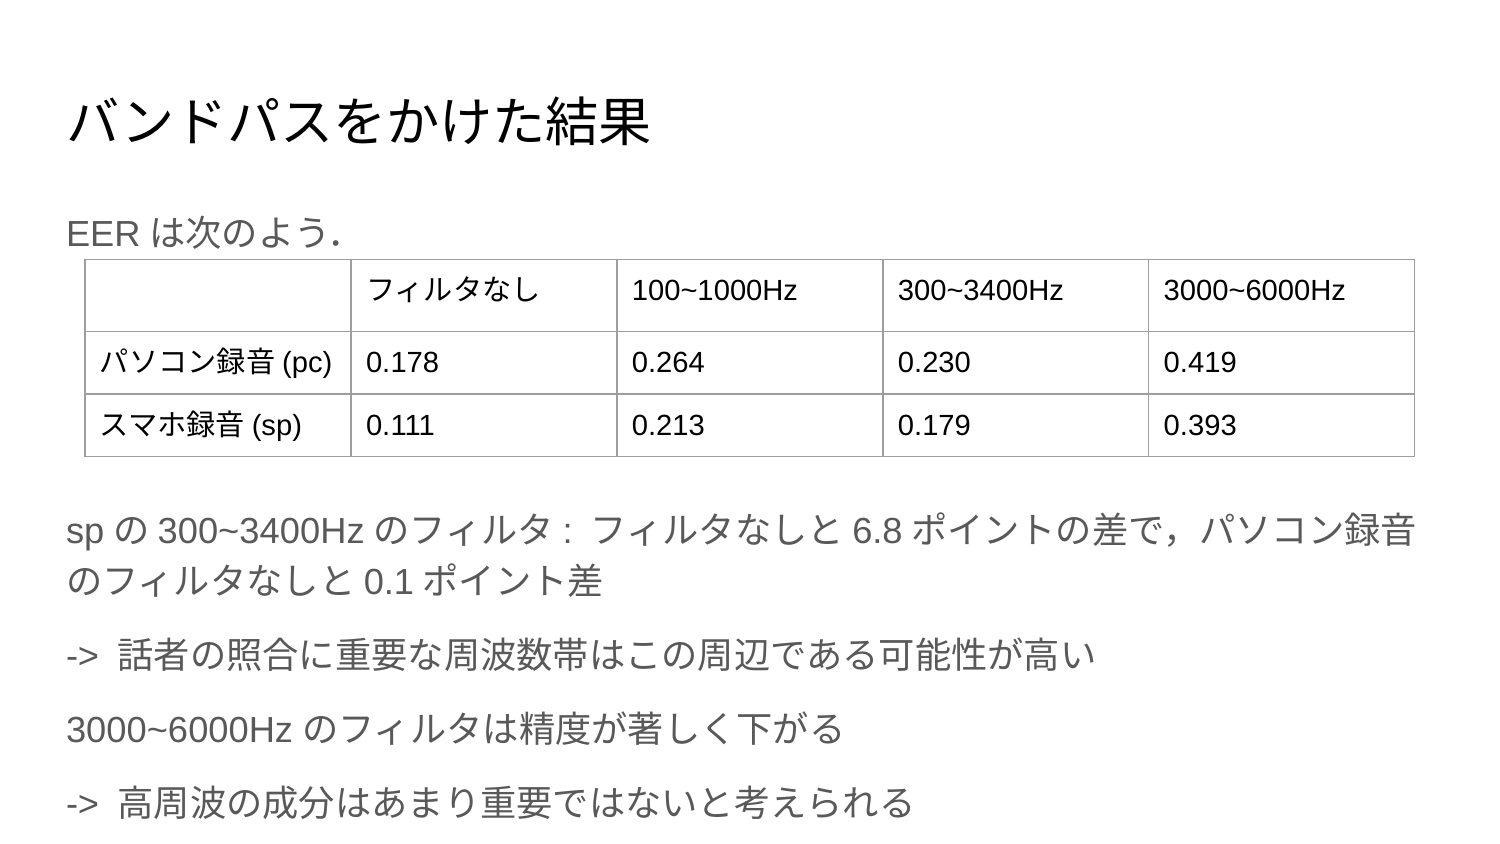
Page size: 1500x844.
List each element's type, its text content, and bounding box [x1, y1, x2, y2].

table_cell 0.419 [1149, 332, 1414, 393]
table_cell パソコン録音(pc) [86, 332, 350, 393]
table_header 300~3400Hz [884, 260, 1148, 331]
list EERは次のよう． spの300~3400Hzのフィルタ: フィルタなしと6.8ポイントの差で，パソコン録音のフィルタなしと0.1ポイント差 -> 話者の照合に重要な周波数帯はこの周辺である可能性が高い 3000~6000Hzのフィルタは精度が著しく下がる -> 高周波の成分はあまり重要ではないと考えられる [51, 189, 1449, 844]
table_header [86, 260, 350, 331]
table_cell 0.264 [618, 332, 882, 393]
table_header フィルタなし [352, 260, 616, 331]
table_cell 0.179 [884, 395, 1148, 456]
table_header 100~1000Hz [618, 260, 882, 331]
table_cell 0.393 [1149, 395, 1414, 456]
table_cell 0.213 [618, 395, 882, 456]
table_cell 0.230 [884, 332, 1148, 393]
table_cell 0.178 [352, 332, 616, 393]
table_cell 0.111 [352, 395, 616, 456]
table_header 3000~6000Hz [1149, 260, 1414, 331]
title バンドパスをかけた結果 [51, 72, 1449, 167]
table_cell スマホ録音(sp) [86, 395, 350, 456]
